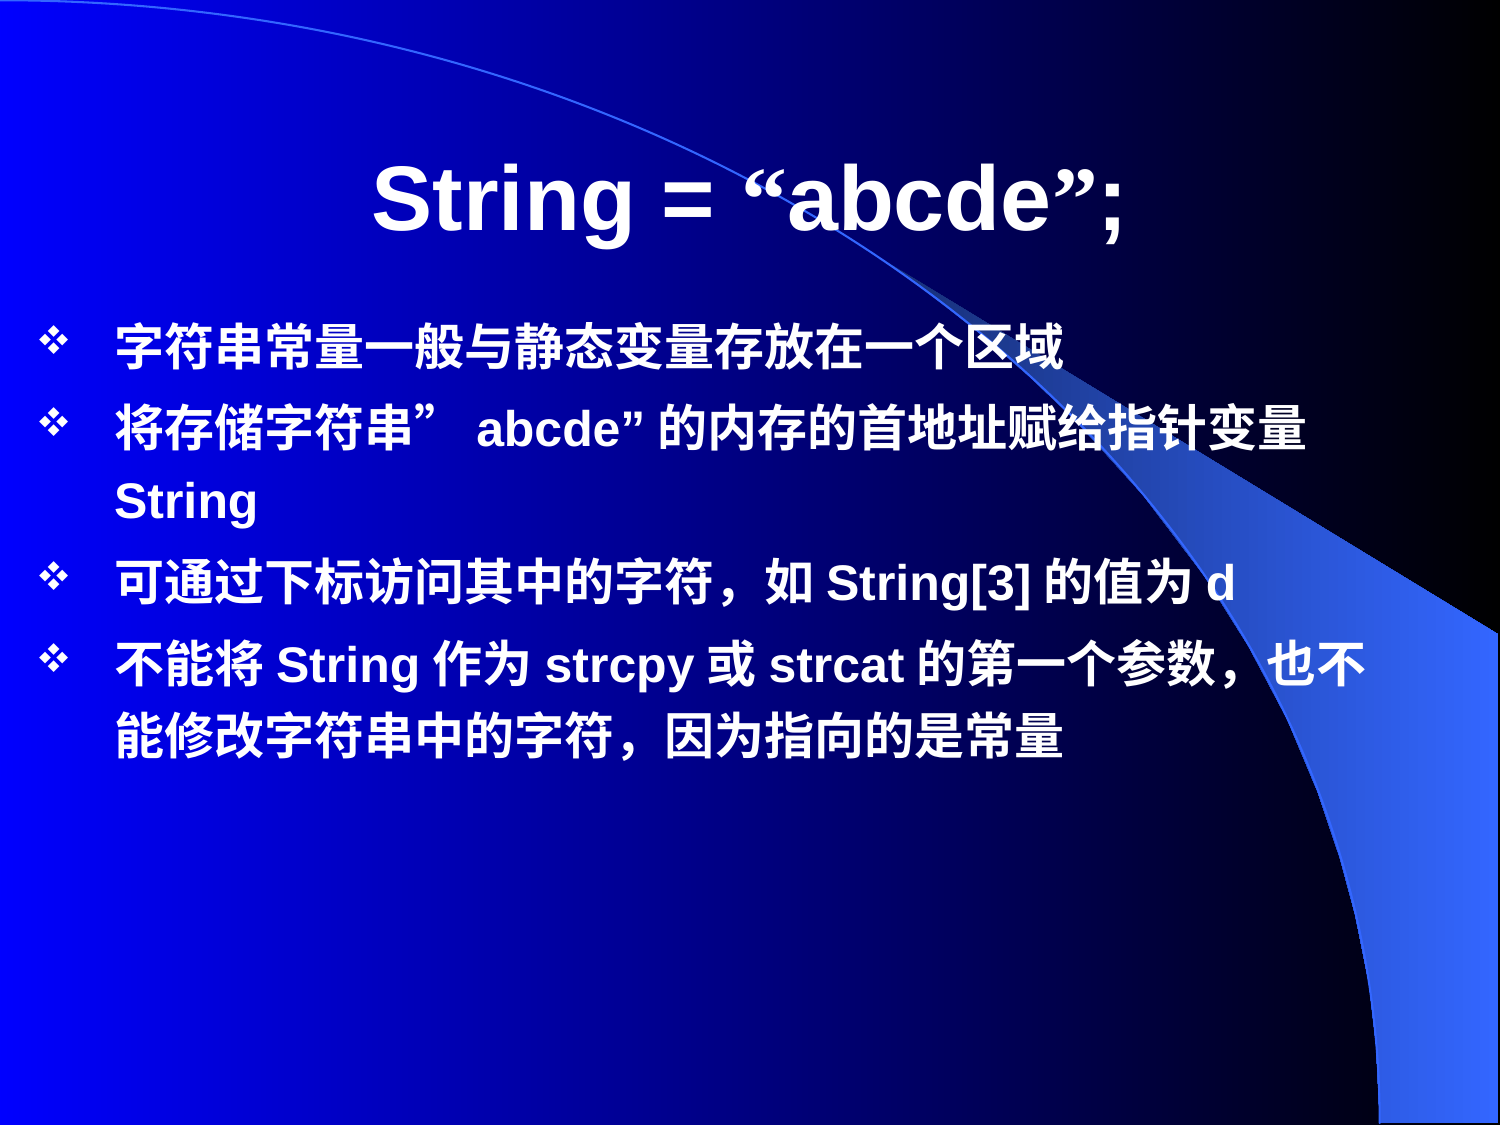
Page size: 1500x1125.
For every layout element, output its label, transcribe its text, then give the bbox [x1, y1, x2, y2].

text_box 字符串常量一般与静态变量存放在一个区域 将存储字符串”abcde”的内存的首地址赋给指针变量String 可通过下标访问其中的字符，如String[3]的值为d 不能将String作为strcpy或strcat的第一个参数，也不能修改字符串中的字符，因为指向的是常量 [21, 295, 1388, 773]
title String = “abcde”; [112, 99, 1388, 288]
